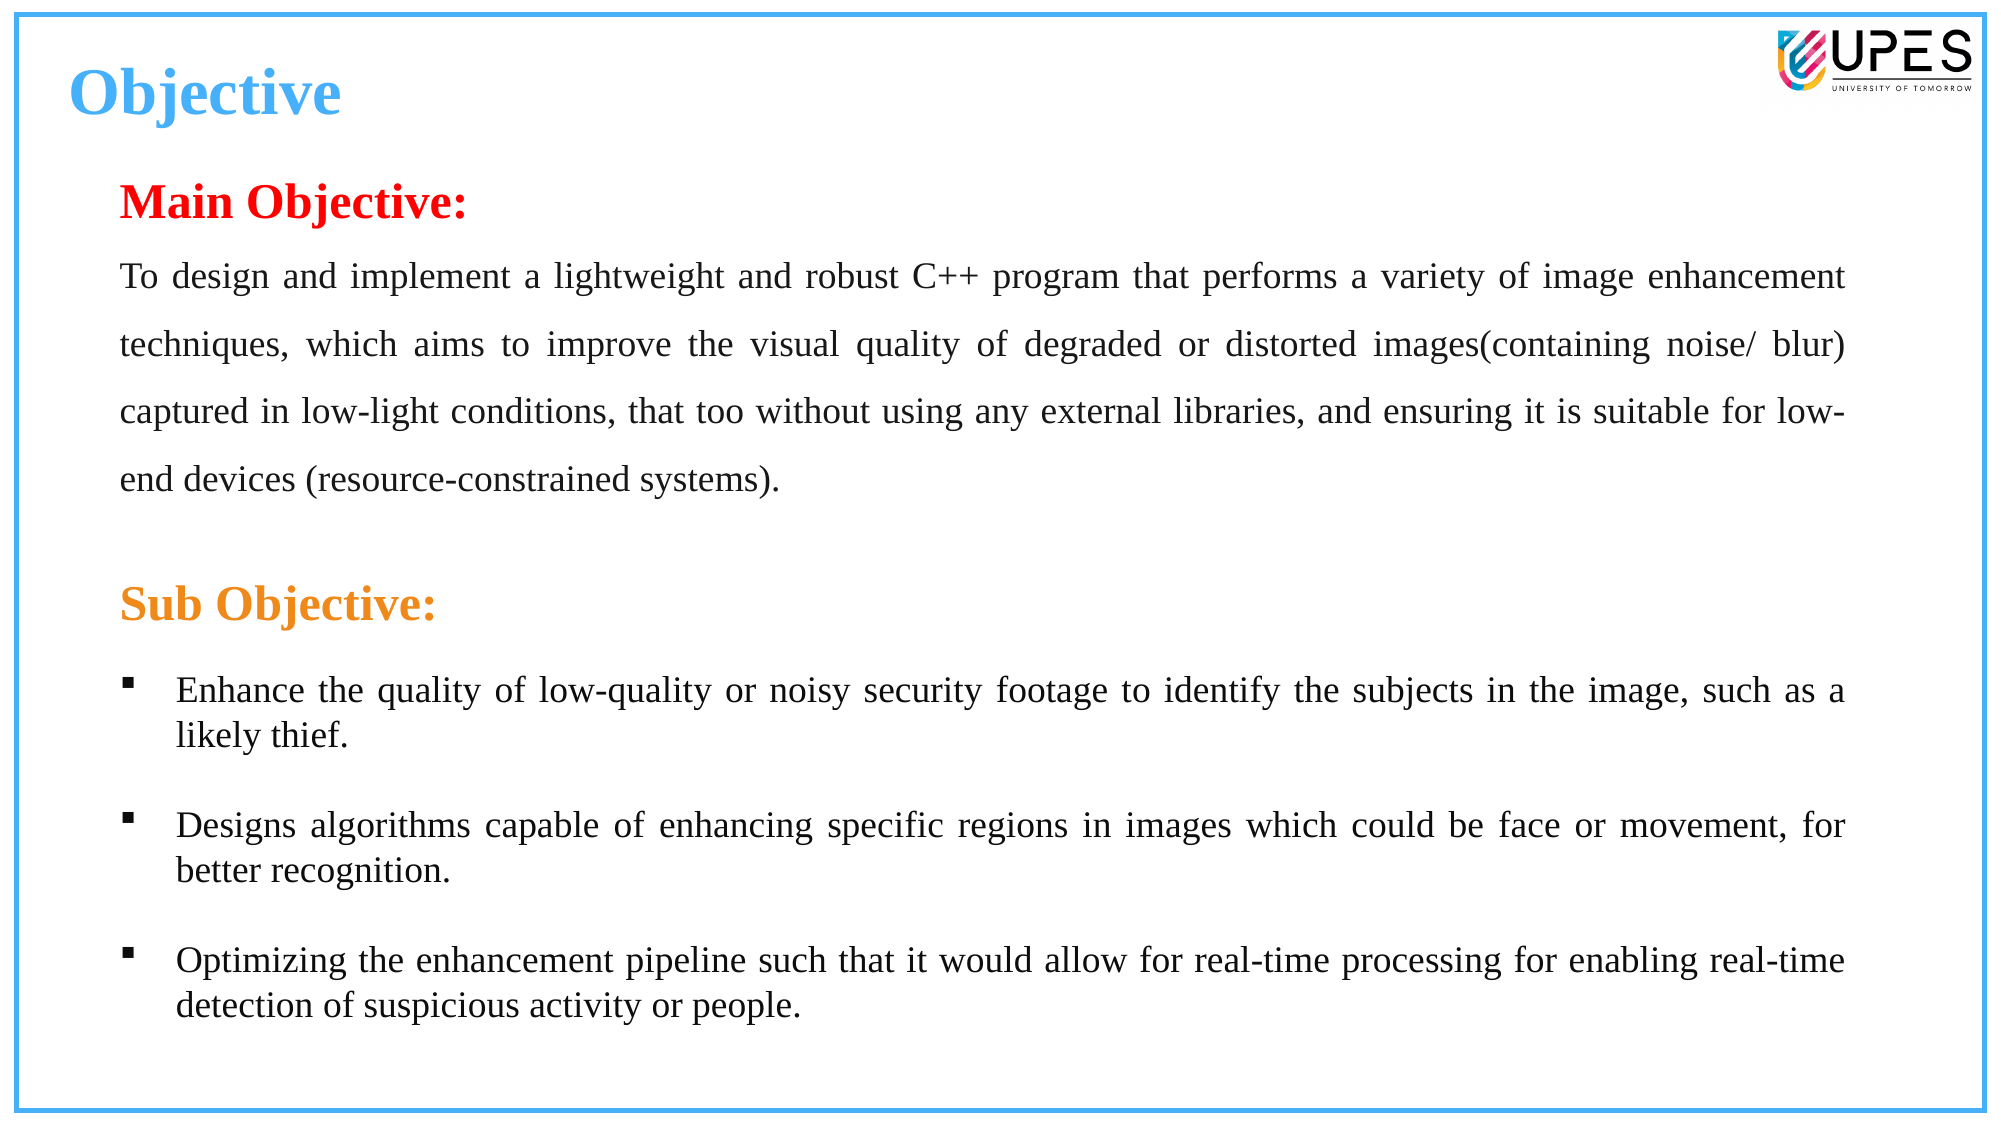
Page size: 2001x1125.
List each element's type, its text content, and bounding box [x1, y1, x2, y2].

text_box Main Objective: To design and implement a lightweight and robust C++ program that performs a variety of image enhancement techniques, which aims to improve the visual quality of degraded or distorted images(containing noise/ blur) captured in low-light conditions, that too without using any external libraries, and ensuring it is suitable for low-end devices (resource-constrained systems). [104, 161, 1863, 507]
picture [1758, 20, 1978, 110]
text_box Sub Objective: Enhance the quality of low-quality or noisy security footage to identify the subjects in the image, such as a likely thief. Designs algorithms capable of enhancing specific regions in images which could be face or movement, for better recognition. Optimizing the enhancement pipeline such that it would allow for real-time processing for enabling real-time detection of suspicious activity or people. [104, 562, 1863, 1066]
text_box Objective [53, 40, 1289, 136]
